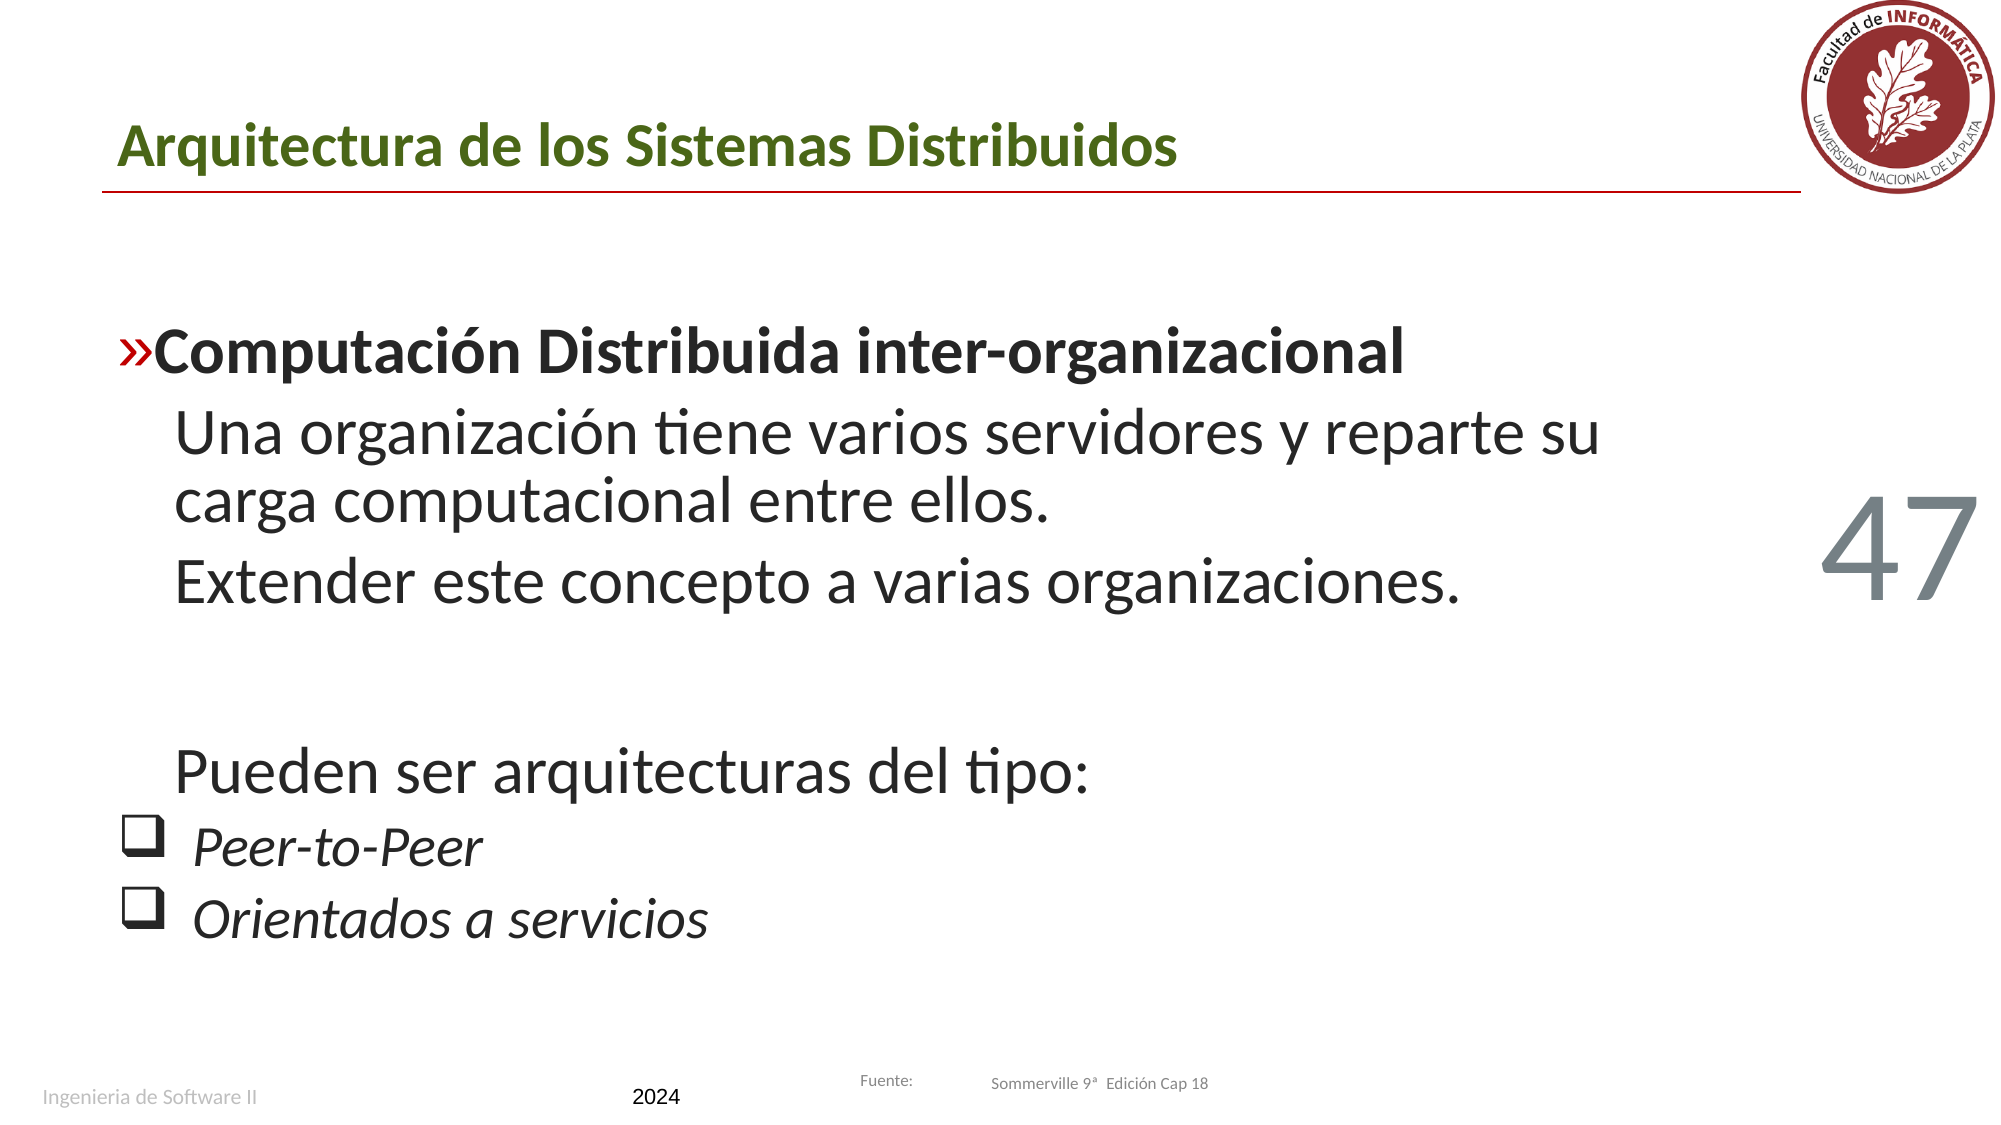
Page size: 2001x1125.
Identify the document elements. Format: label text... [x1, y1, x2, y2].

title Arquitectura de los Sistemas Distribuidos [102, 54, 1790, 240]
list Sommerville 9ª Edición Cap 18 [976, 1067, 1332, 1118]
slide_number 47 [1709, 467, 1998, 640]
picture [1801, 0, 2000, 195]
list Computación Distribuida inter-organizacional Una organización tiene varios servidores y reparte su carga computacional entre ellos. Extender este concepto a varias organizaciones. Pueden ser arquitecturas del tipo: Peer-to-Peer Orientados a servicios [102, 312, 1709, 1047]
footer Ingenieria de Software II [27, 1075, 382, 1111]
